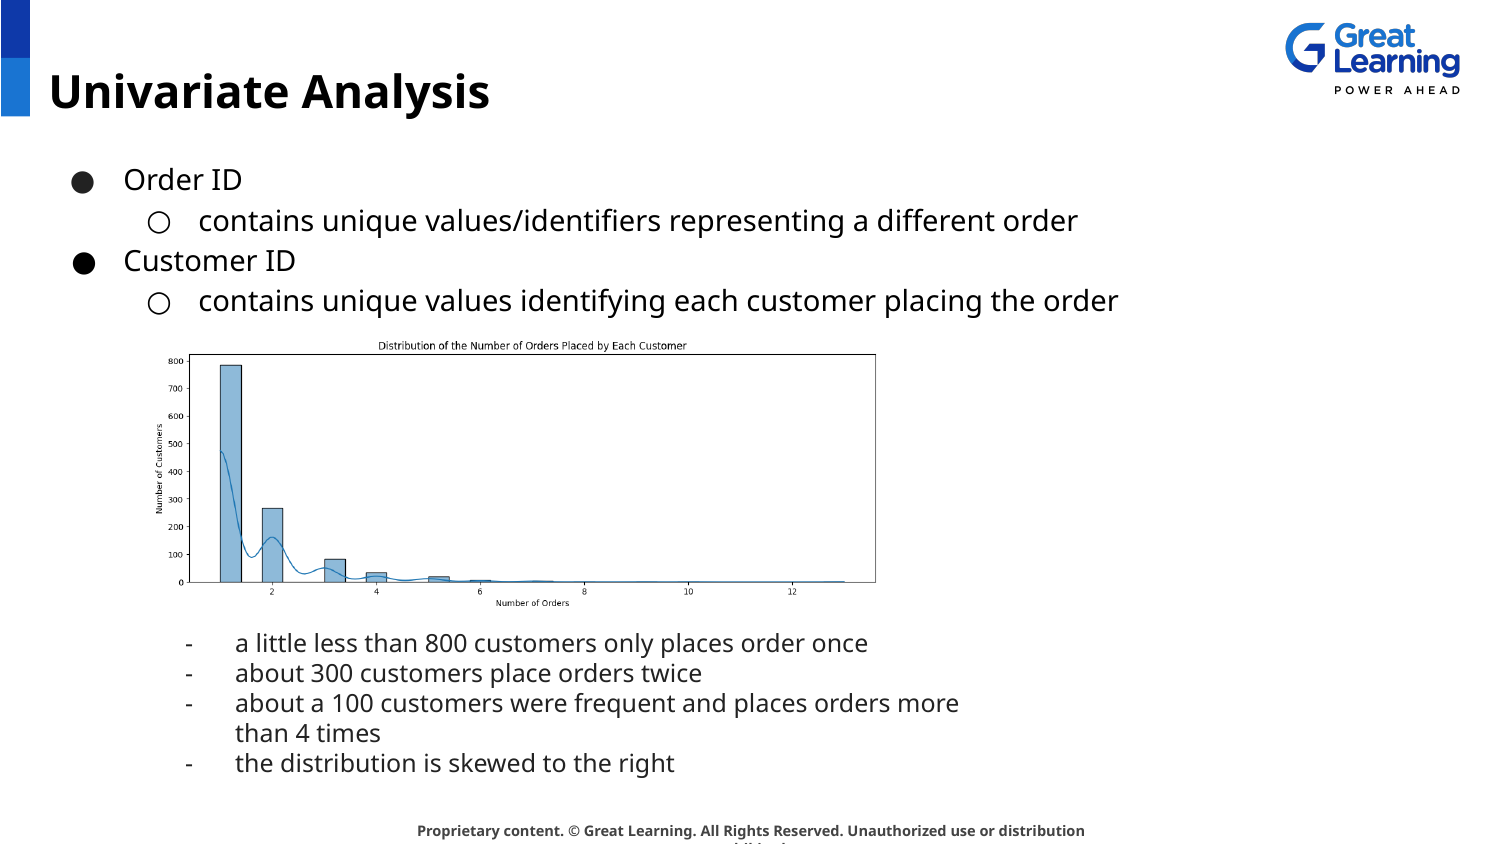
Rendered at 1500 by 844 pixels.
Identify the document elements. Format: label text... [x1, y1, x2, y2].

list Order ID contains unique values/identifiers representing a different order Customer ID contains unique values identifying each customer placing the order [33, 141, 1449, 750]
picture [1258, 11, 1487, 106]
picture [150, 335, 881, 614]
text_box a little less than 800 customers only places order once about 300 customers place orders twice about a 100 customers were frequent and places orders more than 4 times the distribution is skewed to the right [145, 612, 1015, 844]
title Univariate Analysis [33, 47, 1431, 141]
